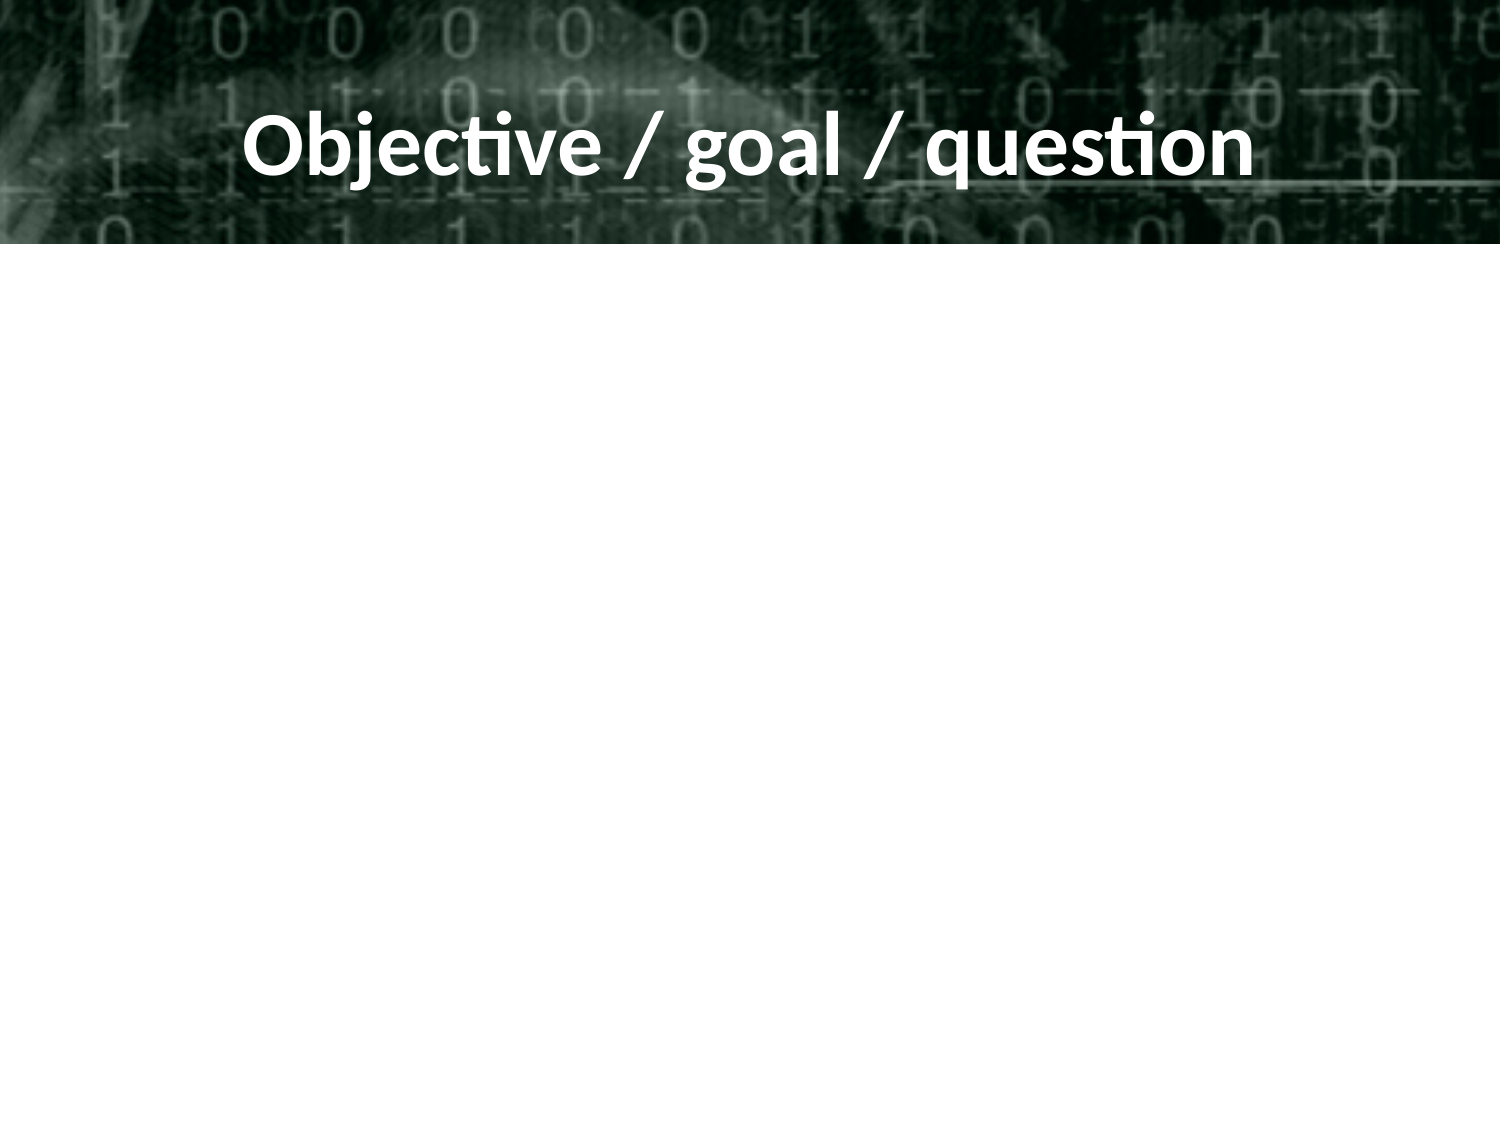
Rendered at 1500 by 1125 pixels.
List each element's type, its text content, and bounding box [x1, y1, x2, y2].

picture [0, 0, 1500, 244]
title Objective / goal / question [75, 45, 1425, 233]
